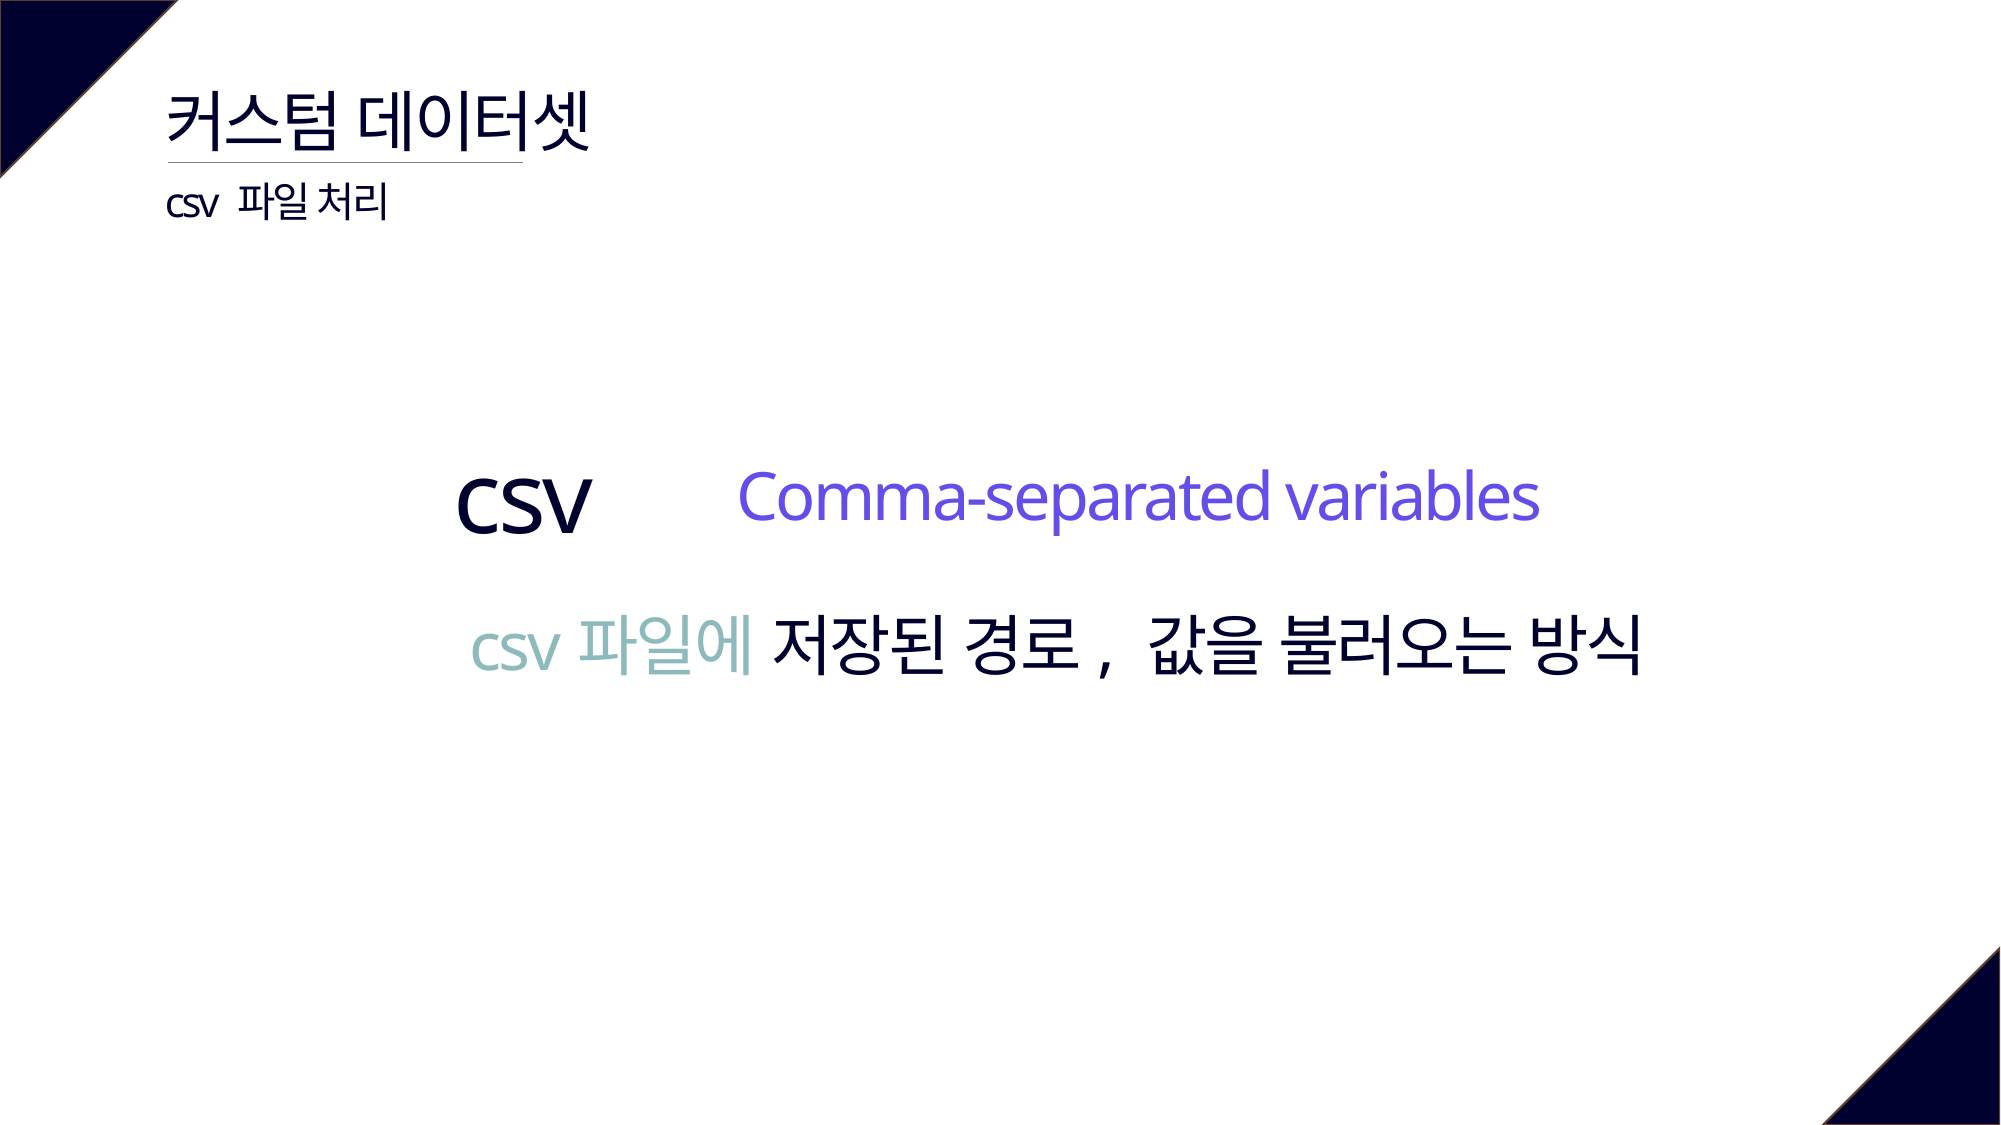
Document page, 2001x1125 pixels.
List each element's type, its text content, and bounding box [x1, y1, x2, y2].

text_box Comma-separated variables [722, 446, 1558, 542]
text_box csv파일에 저장된 경로, 값을 불러오는 방식 [456, 596, 1661, 692]
text_box 커스텀 데이터셋 [150, 72, 608, 168]
text_box csv [438, 426, 609, 561]
text_box csv 파일 처리 [150, 168, 406, 234]
